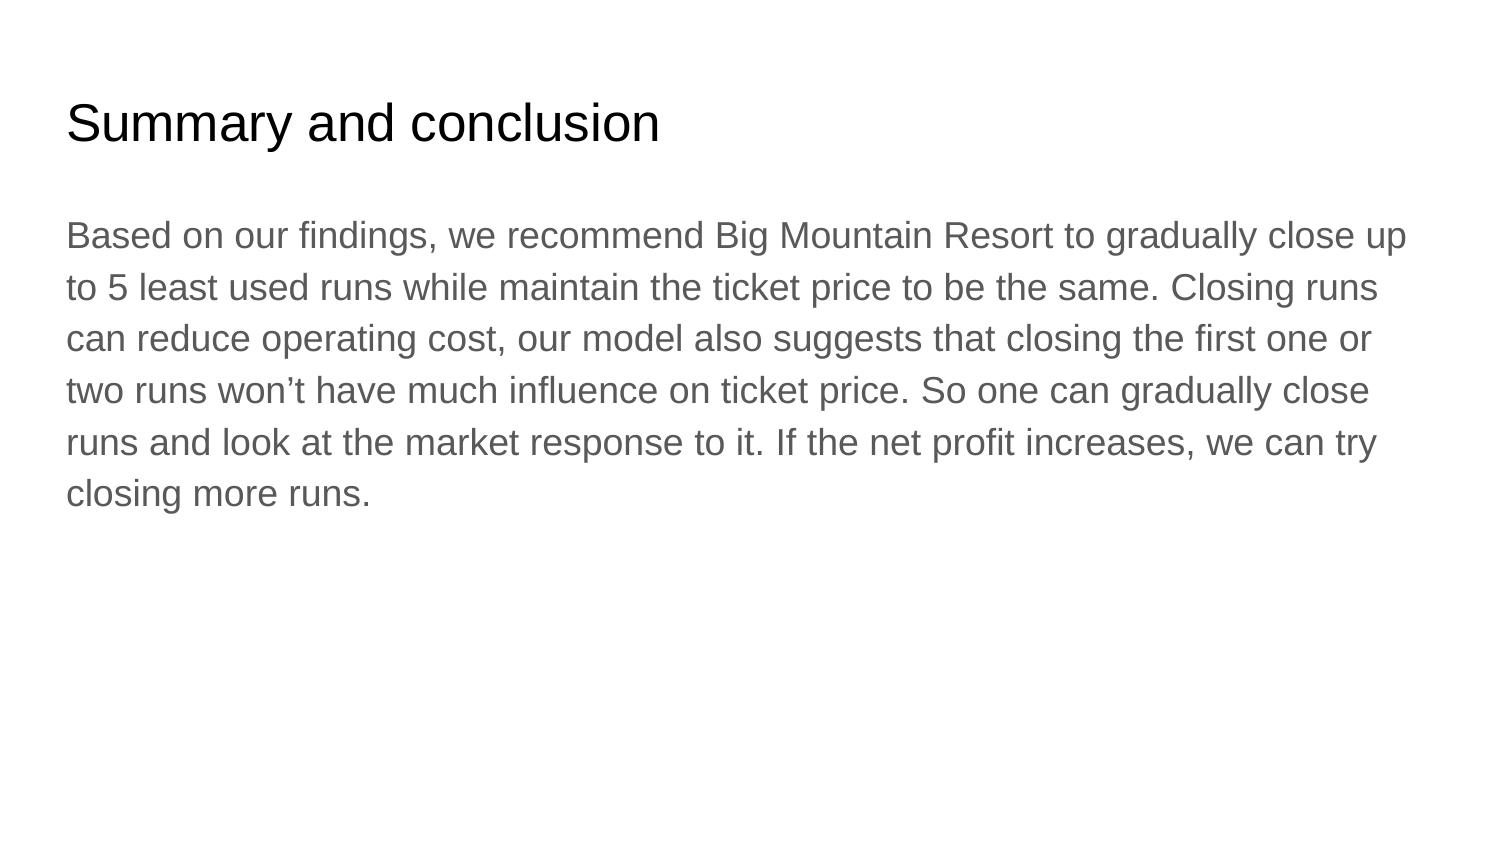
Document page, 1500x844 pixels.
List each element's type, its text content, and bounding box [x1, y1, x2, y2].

title Summary and conclusion [51, 72, 1449, 167]
list Based on our findings, we recommend Big Mountain Resort to gradually close up to 5 least used runs while maintain the ticket price to be the same. Closing runs can reduce operating cost, our model also suggests that closing the first one or two runs won’t have much influence on ticket price. So one can gradually close runs and look at the market response to it. If the net profit increases, we can try closing more runs. [51, 189, 1449, 750]
